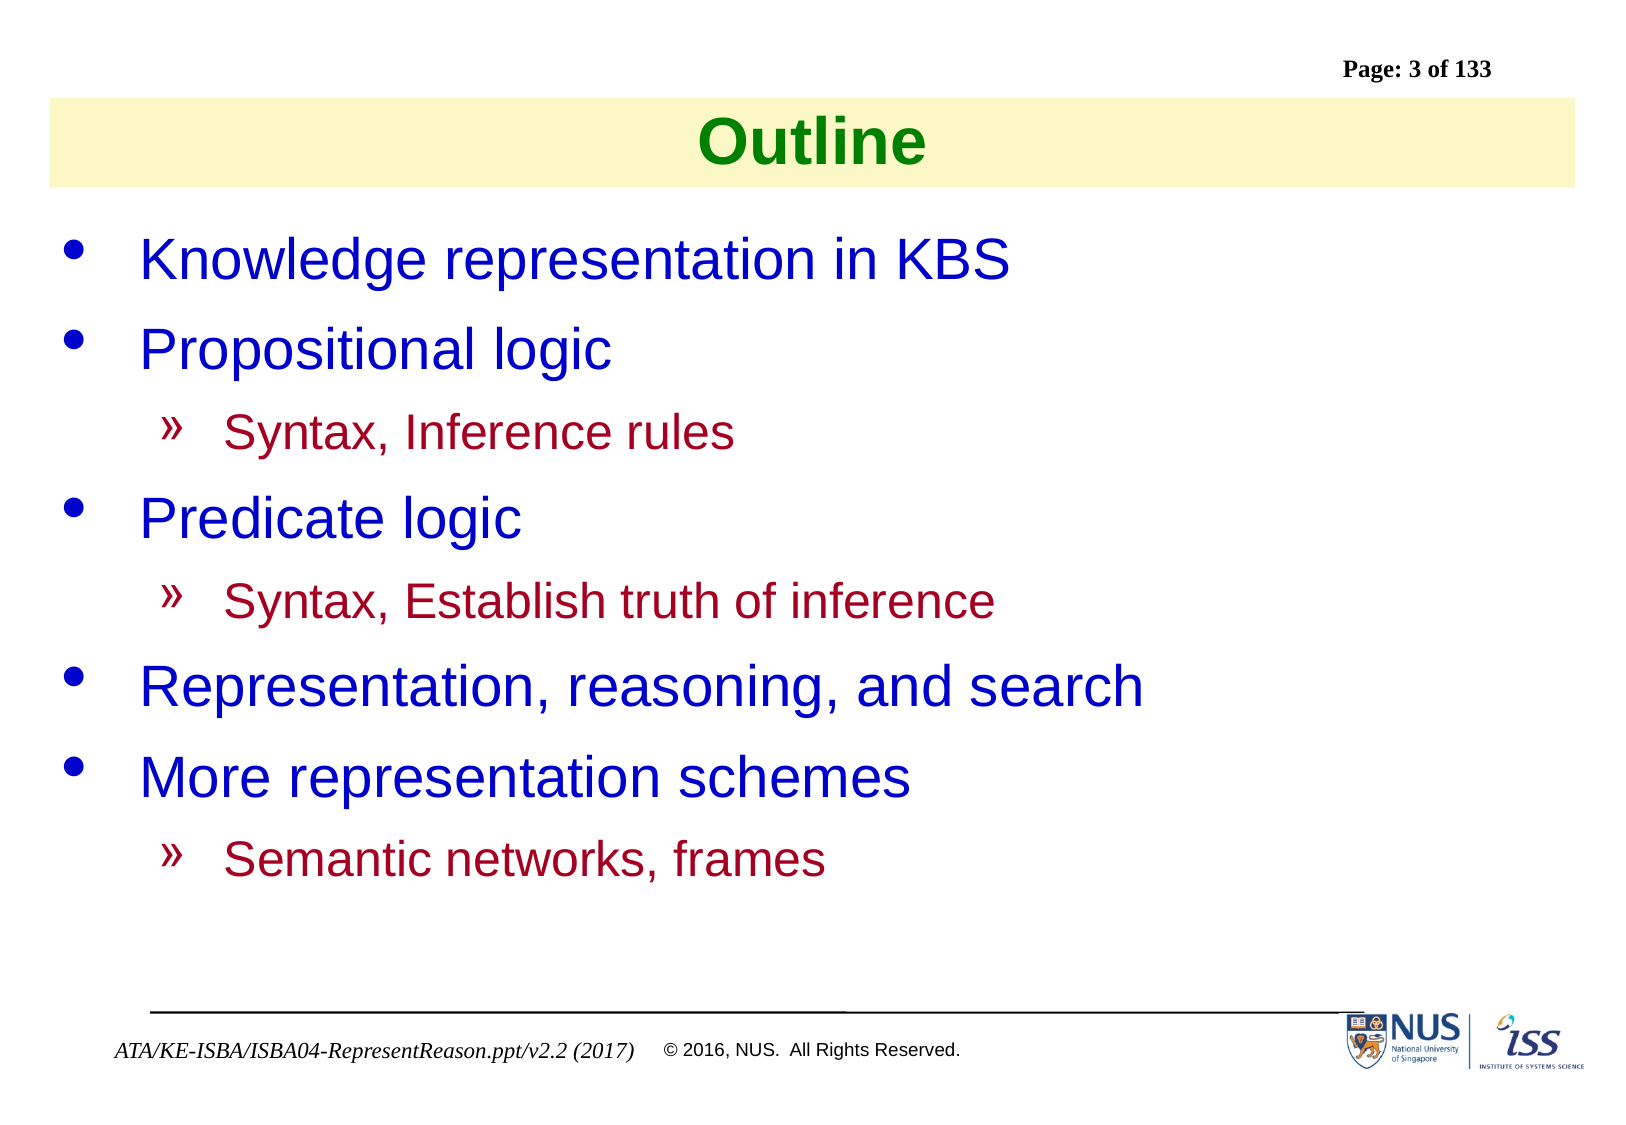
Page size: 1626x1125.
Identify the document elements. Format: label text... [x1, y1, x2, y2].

list Knowledge representation in KBS Propositional logic Syntax, Inference rules Predicate logic Syntax, Establish truth of inference Representation, reasoning, and search More representation schemes Semantic networks, frames [49, 199, 1576, 988]
title Outline [49, 97, 1576, 188]
picture [1339, 1013, 1585, 1069]
